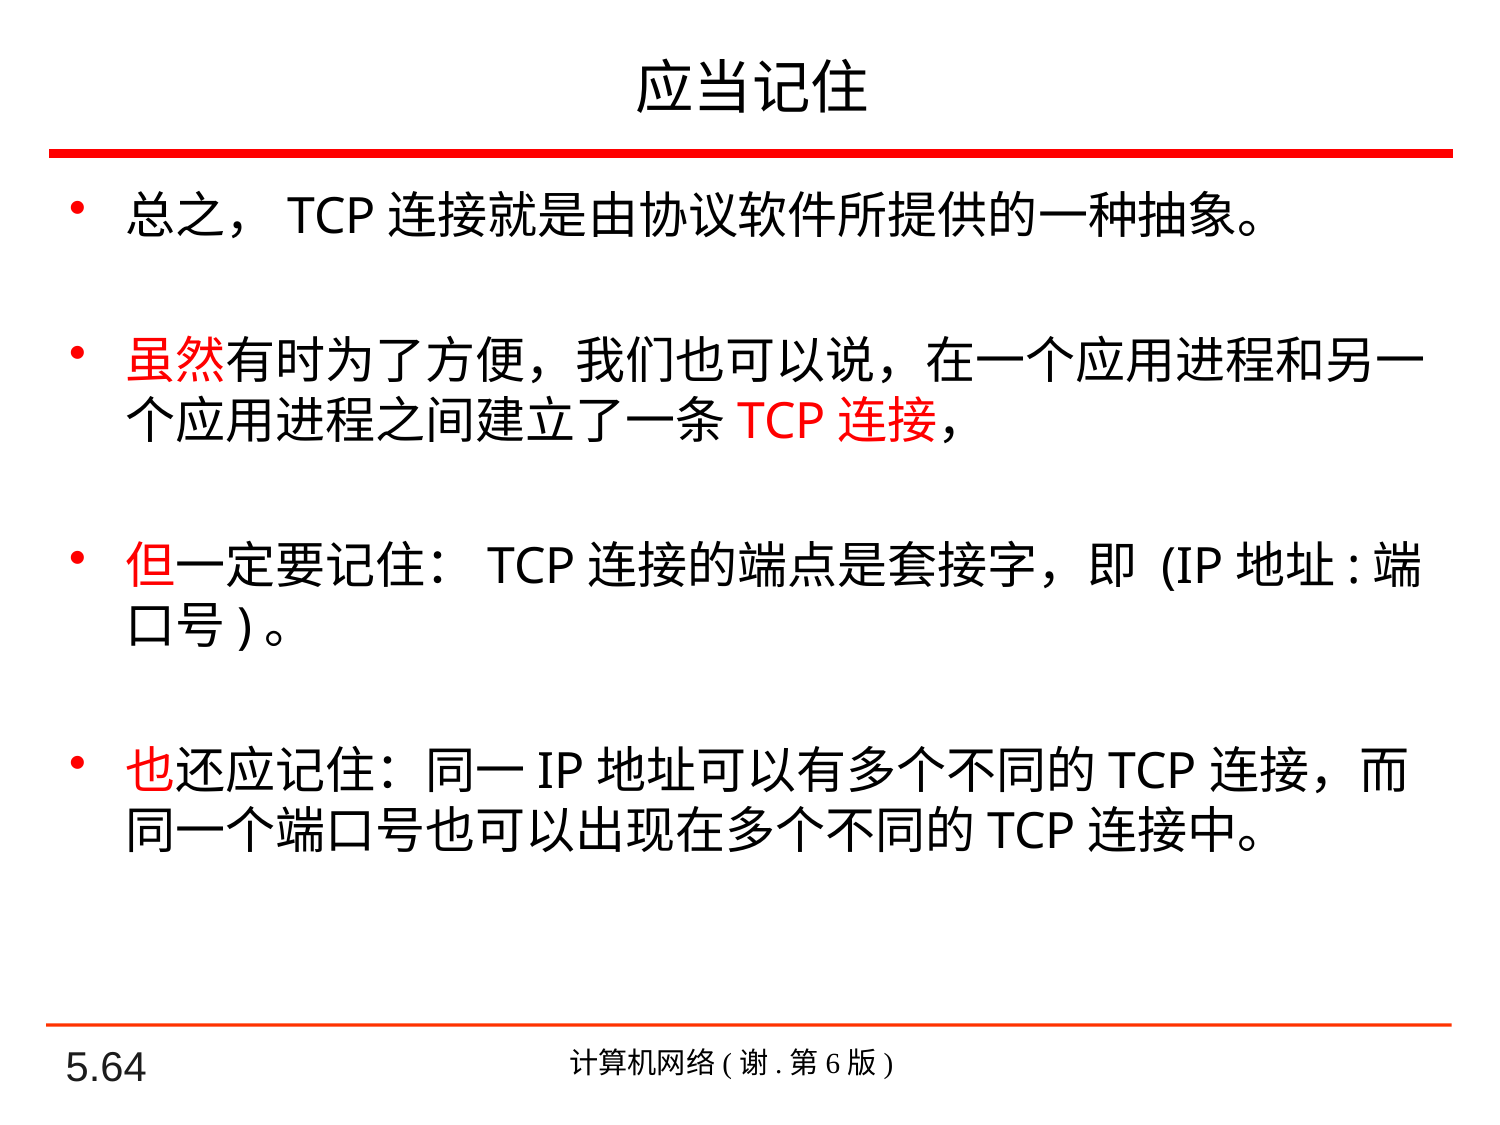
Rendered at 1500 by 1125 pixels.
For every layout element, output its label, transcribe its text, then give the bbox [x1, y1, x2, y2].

list 总之，TCP连接就是由协议软件所提供的一种抽象。 虽然有时为了方便，我们也可以说，在一个应用进程和另一个应用进程之间建立了一条TCP连接， 但一定要记住：TCP连接的端点是套接字，即 (IP地址:端口号)。 也还应记住：同一IP地址可以有多个不同的TCP连接，而同一个端口号也可以出现在多个不同的TCP连接中。 [53, 175, 1447, 1012]
title 应当记住 [58, 33, 1447, 137]
